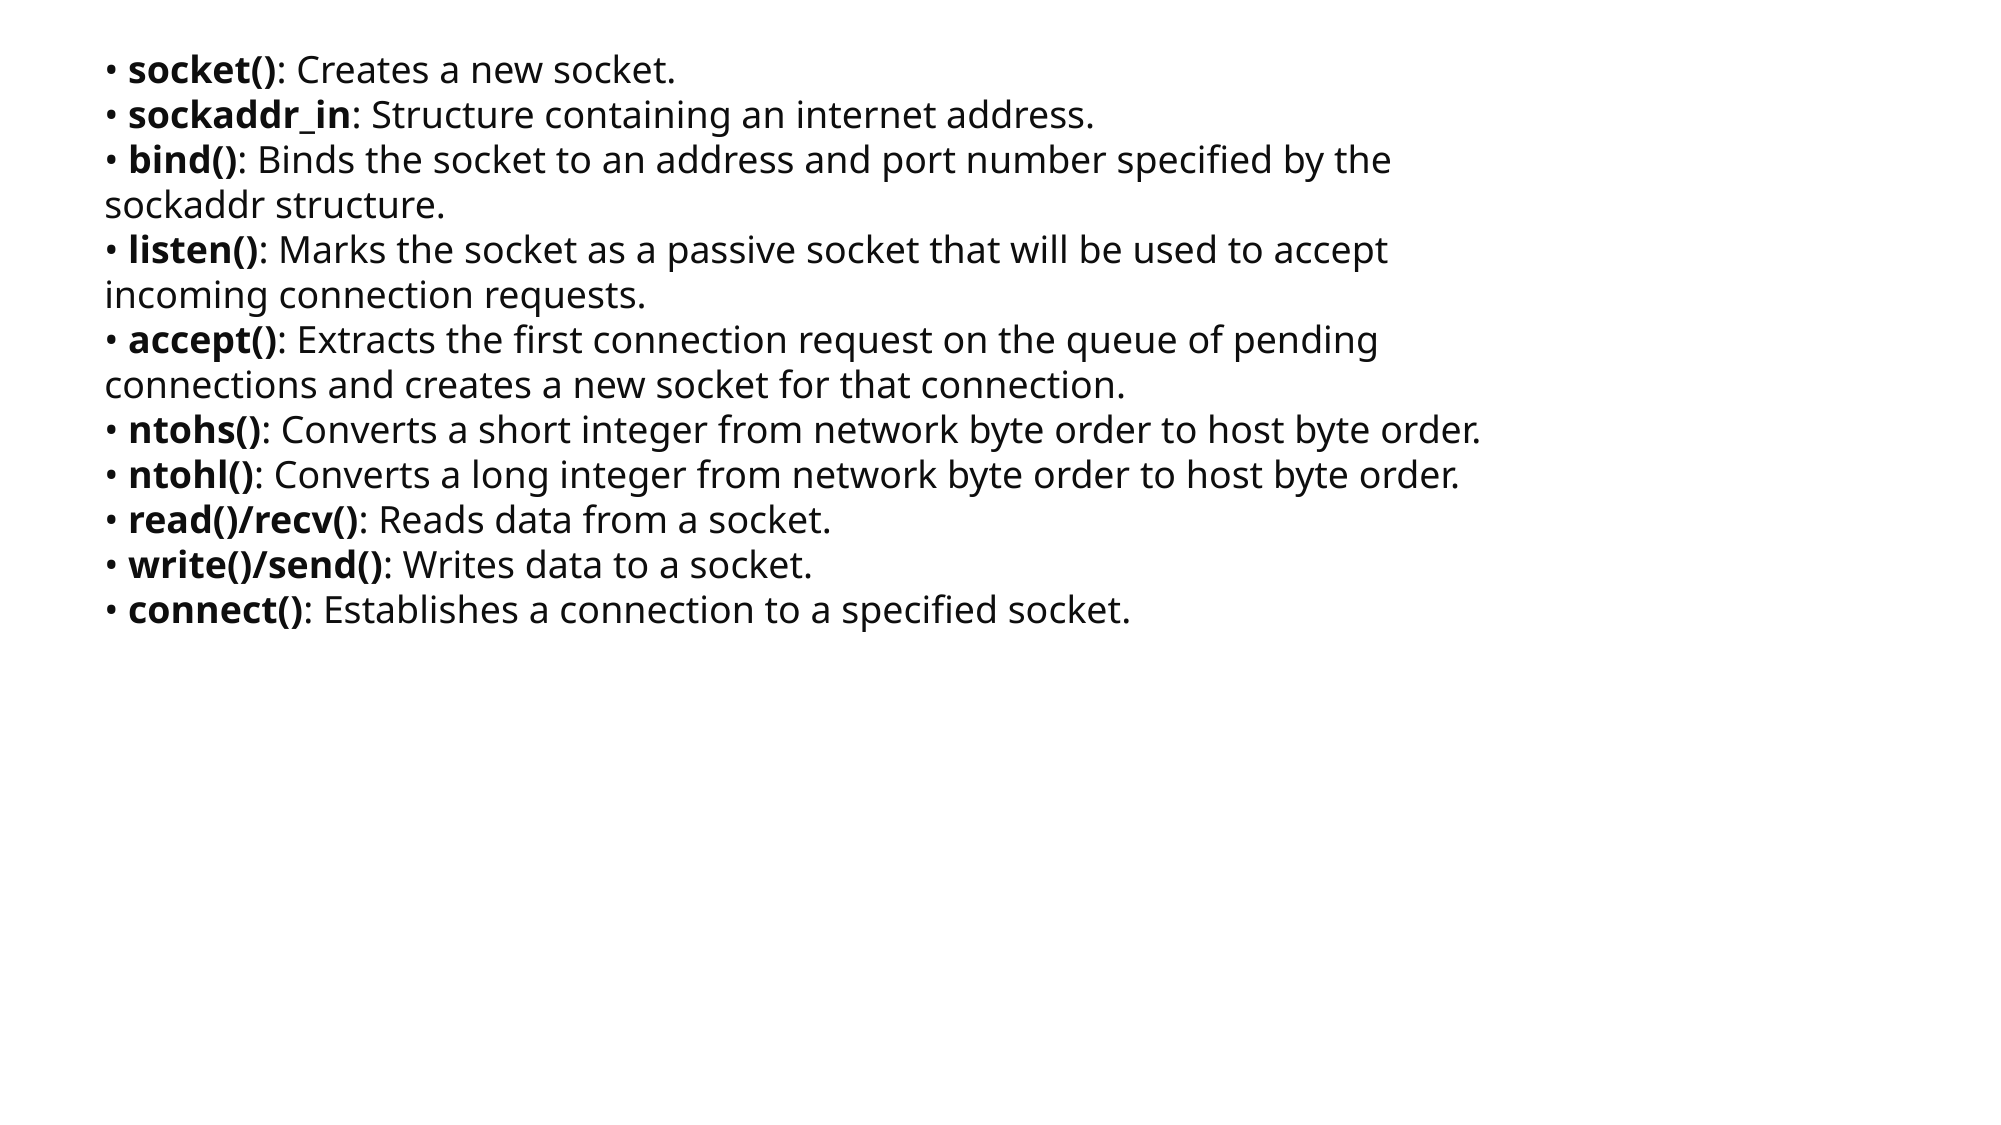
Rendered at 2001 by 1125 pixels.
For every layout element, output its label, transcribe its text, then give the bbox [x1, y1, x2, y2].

text_box • socket(): Creates a new socket. • sockaddr_in: Structure containing an internet address. • bind(): Binds the socket to an address and port number specified by the sockaddr structure. • listen(): Marks the socket as a passive socket that will be used to accept incoming connection requests. • accept(): Extracts the first connection request on the queue of pending connections and creates a new socket for that connection. • ntohs(): Converts a short integer from network byte order to host byte order. • ntohl(): Converts a long integer from network byte order to host byte order. • read()/recv(): Reads data from a socket. • write()/send(): Writes data to a socket. • connect(): Establishes a connection to a specified socket. [89, 38, 1501, 639]
